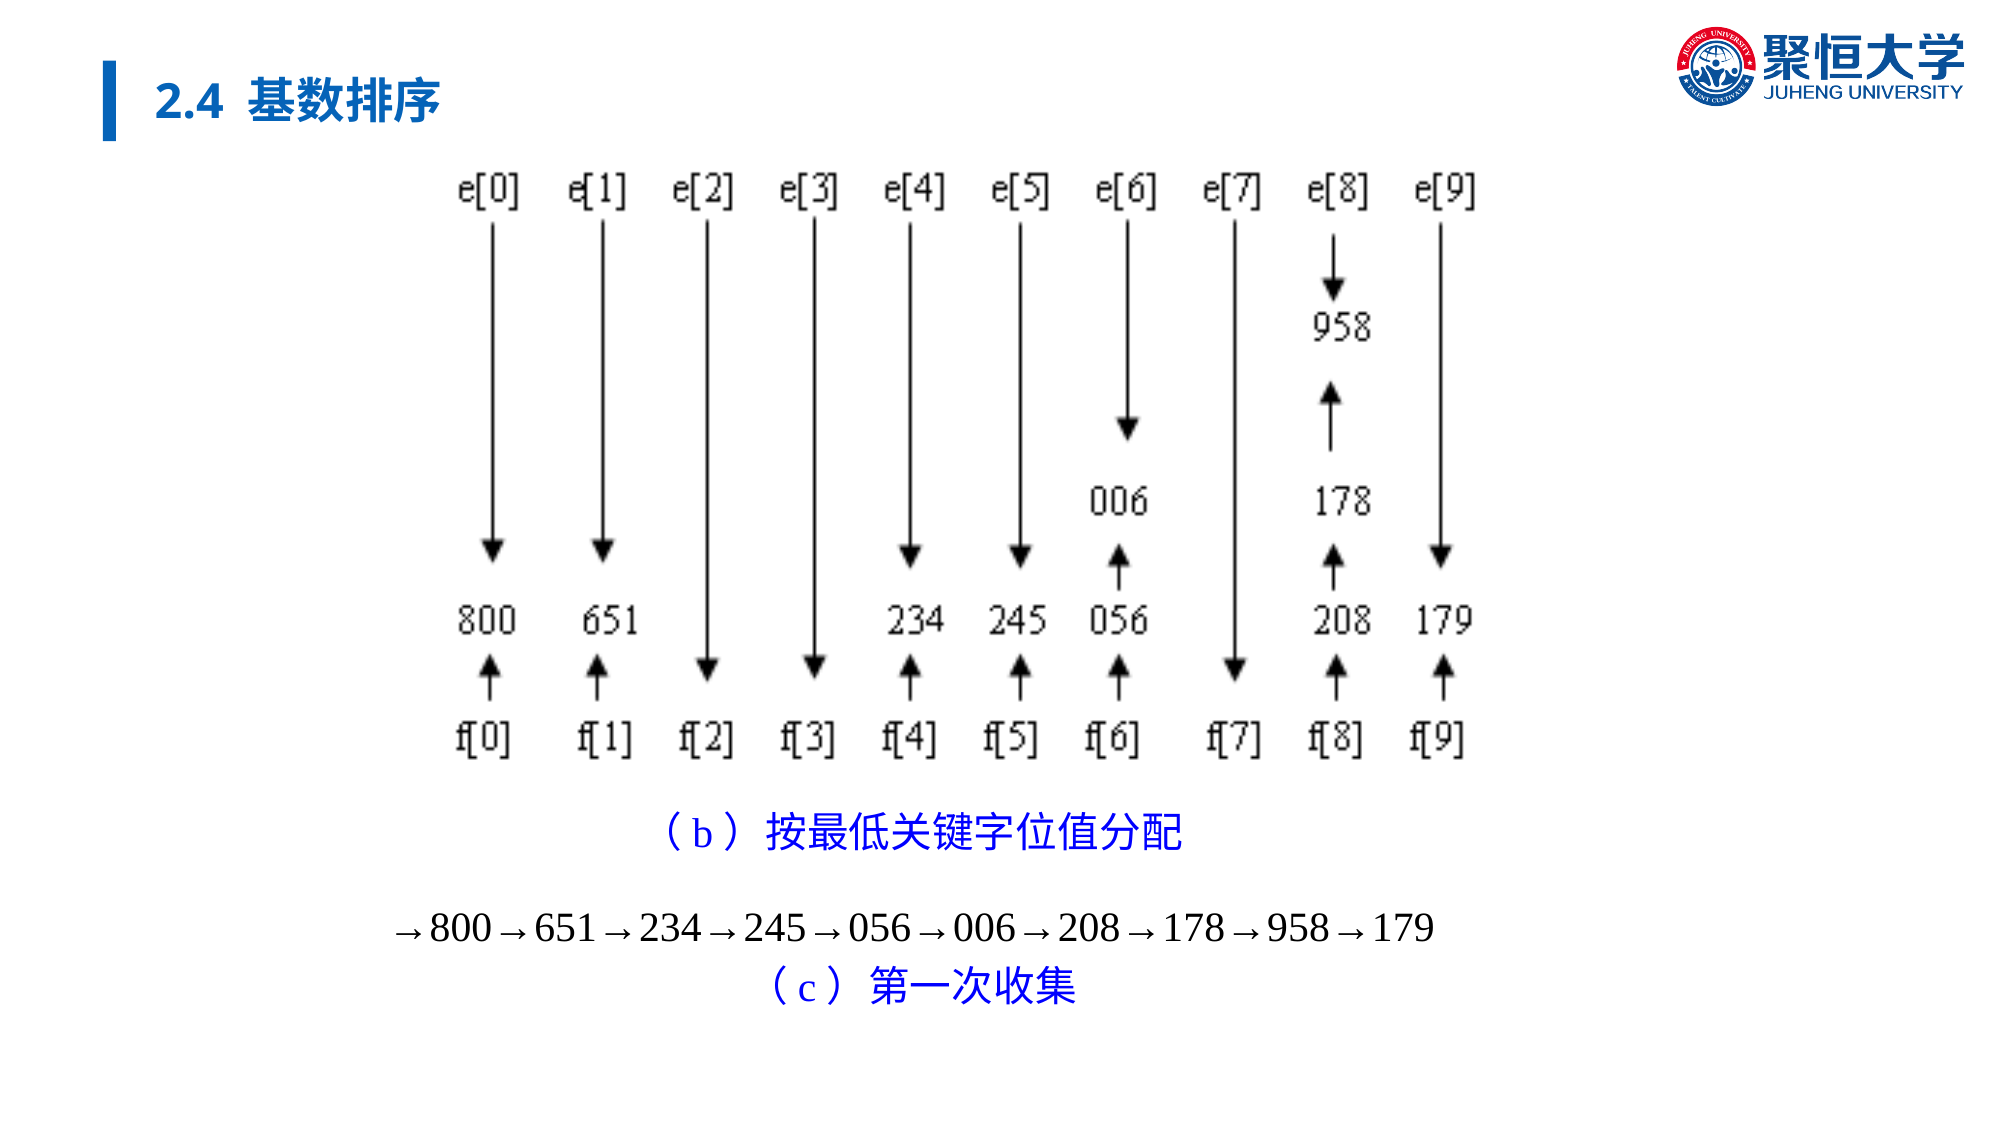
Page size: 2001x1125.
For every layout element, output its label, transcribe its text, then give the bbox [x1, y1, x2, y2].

text_box （b）按最低关键字位值分配 [626, 798, 1198, 864]
picture [385, 136, 1562, 786]
text_box [102, 60, 117, 142]
text_box 2.4 基数排序 [139, 62, 855, 136]
picture [1641, 0, 2000, 130]
text_box →800→651→234→245→056→006→208→178→958→179 （c）第一次收集 [373, 882, 1451, 1018]
